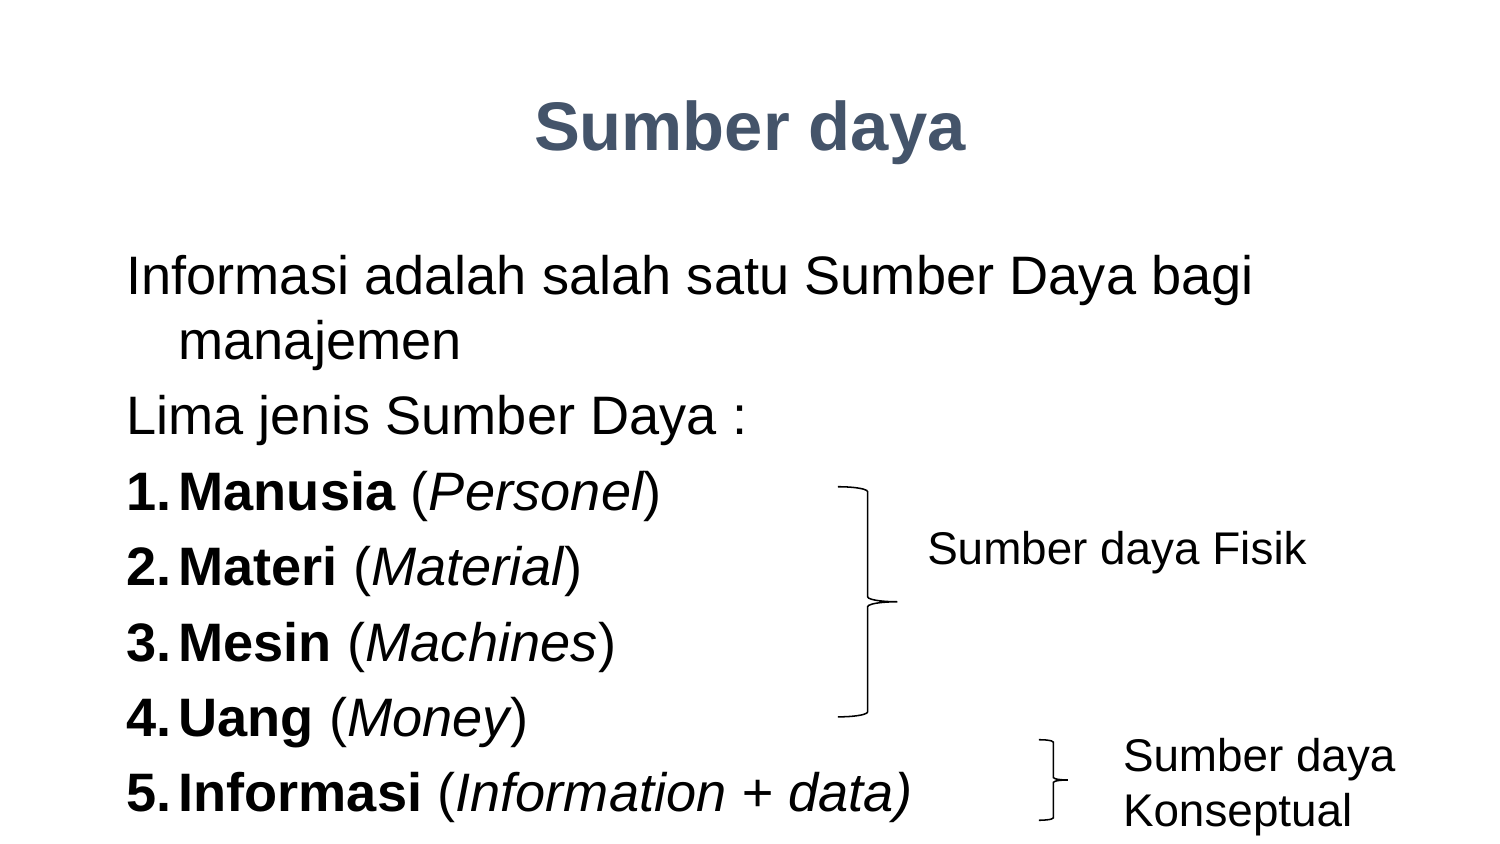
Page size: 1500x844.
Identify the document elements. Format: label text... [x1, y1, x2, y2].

text_box Sumber daya Konseptual [1109, 718, 1500, 821]
list Informasi adalah salah satu Sumber Daya bagi manajemen Lima jenis Sumber Daya : Manusia (Personel) Materi (Material) Mesin (Machines) Uang (Money) Informasi (Information + data) [112, 233, 1388, 740]
text_box Sumber daya Fisik [913, 512, 1388, 569]
title Sumber daya [112, 75, 1388, 173]
text_box [1038, 739, 1068, 821]
text_box [837, 486, 898, 717]
